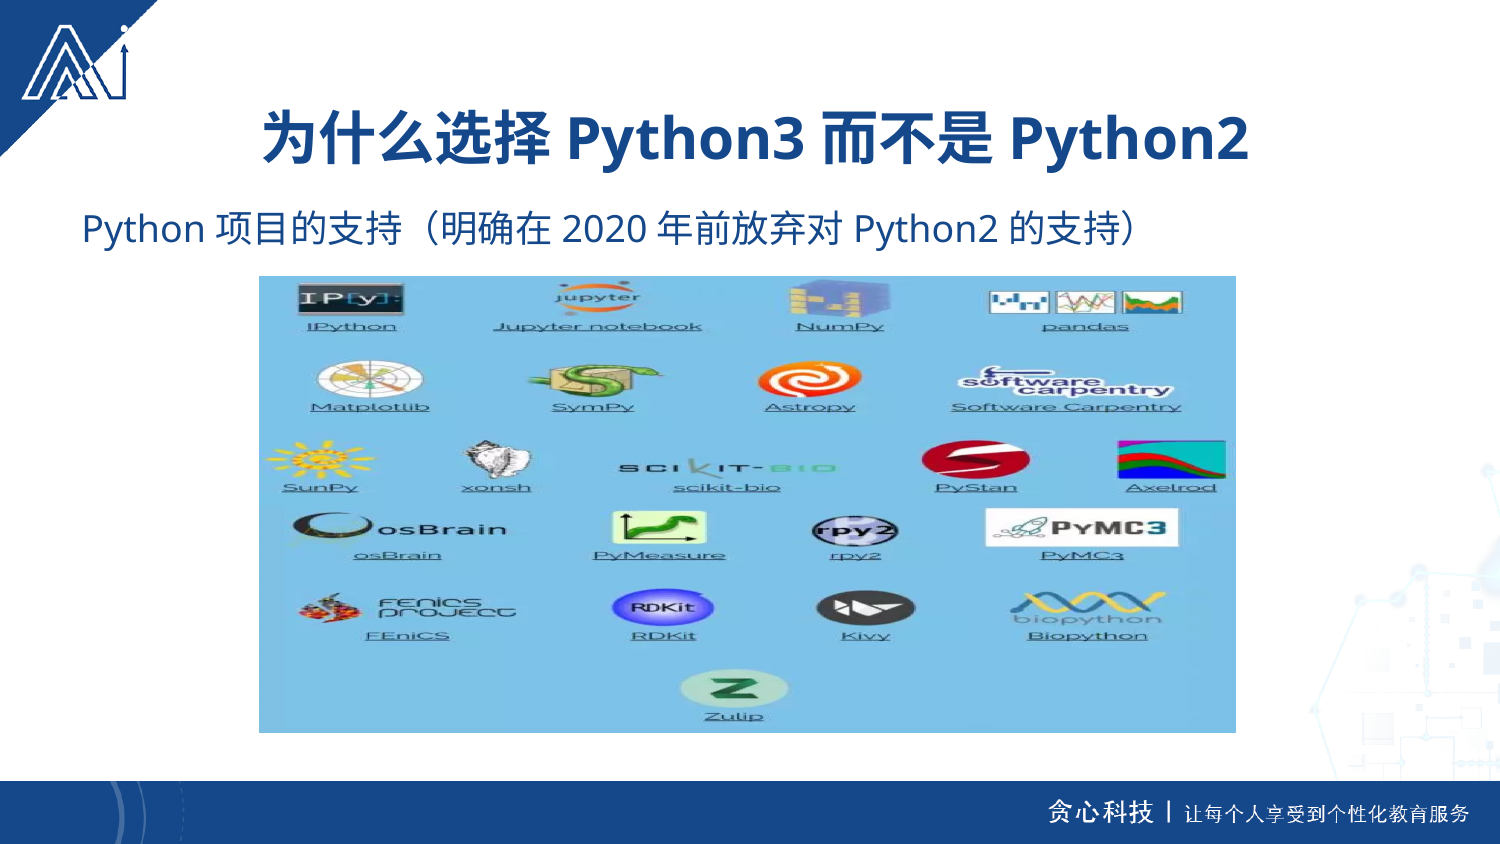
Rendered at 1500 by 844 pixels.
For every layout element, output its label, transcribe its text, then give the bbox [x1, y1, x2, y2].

picture [0, 0, 1500, 844]
text_box 为什么选择Python3而不是Python2 [245, 93, 1265, 179]
list Python项目的支持（明确在2020年前放弃对Python2的支持） [66, 181, 1212, 275]
